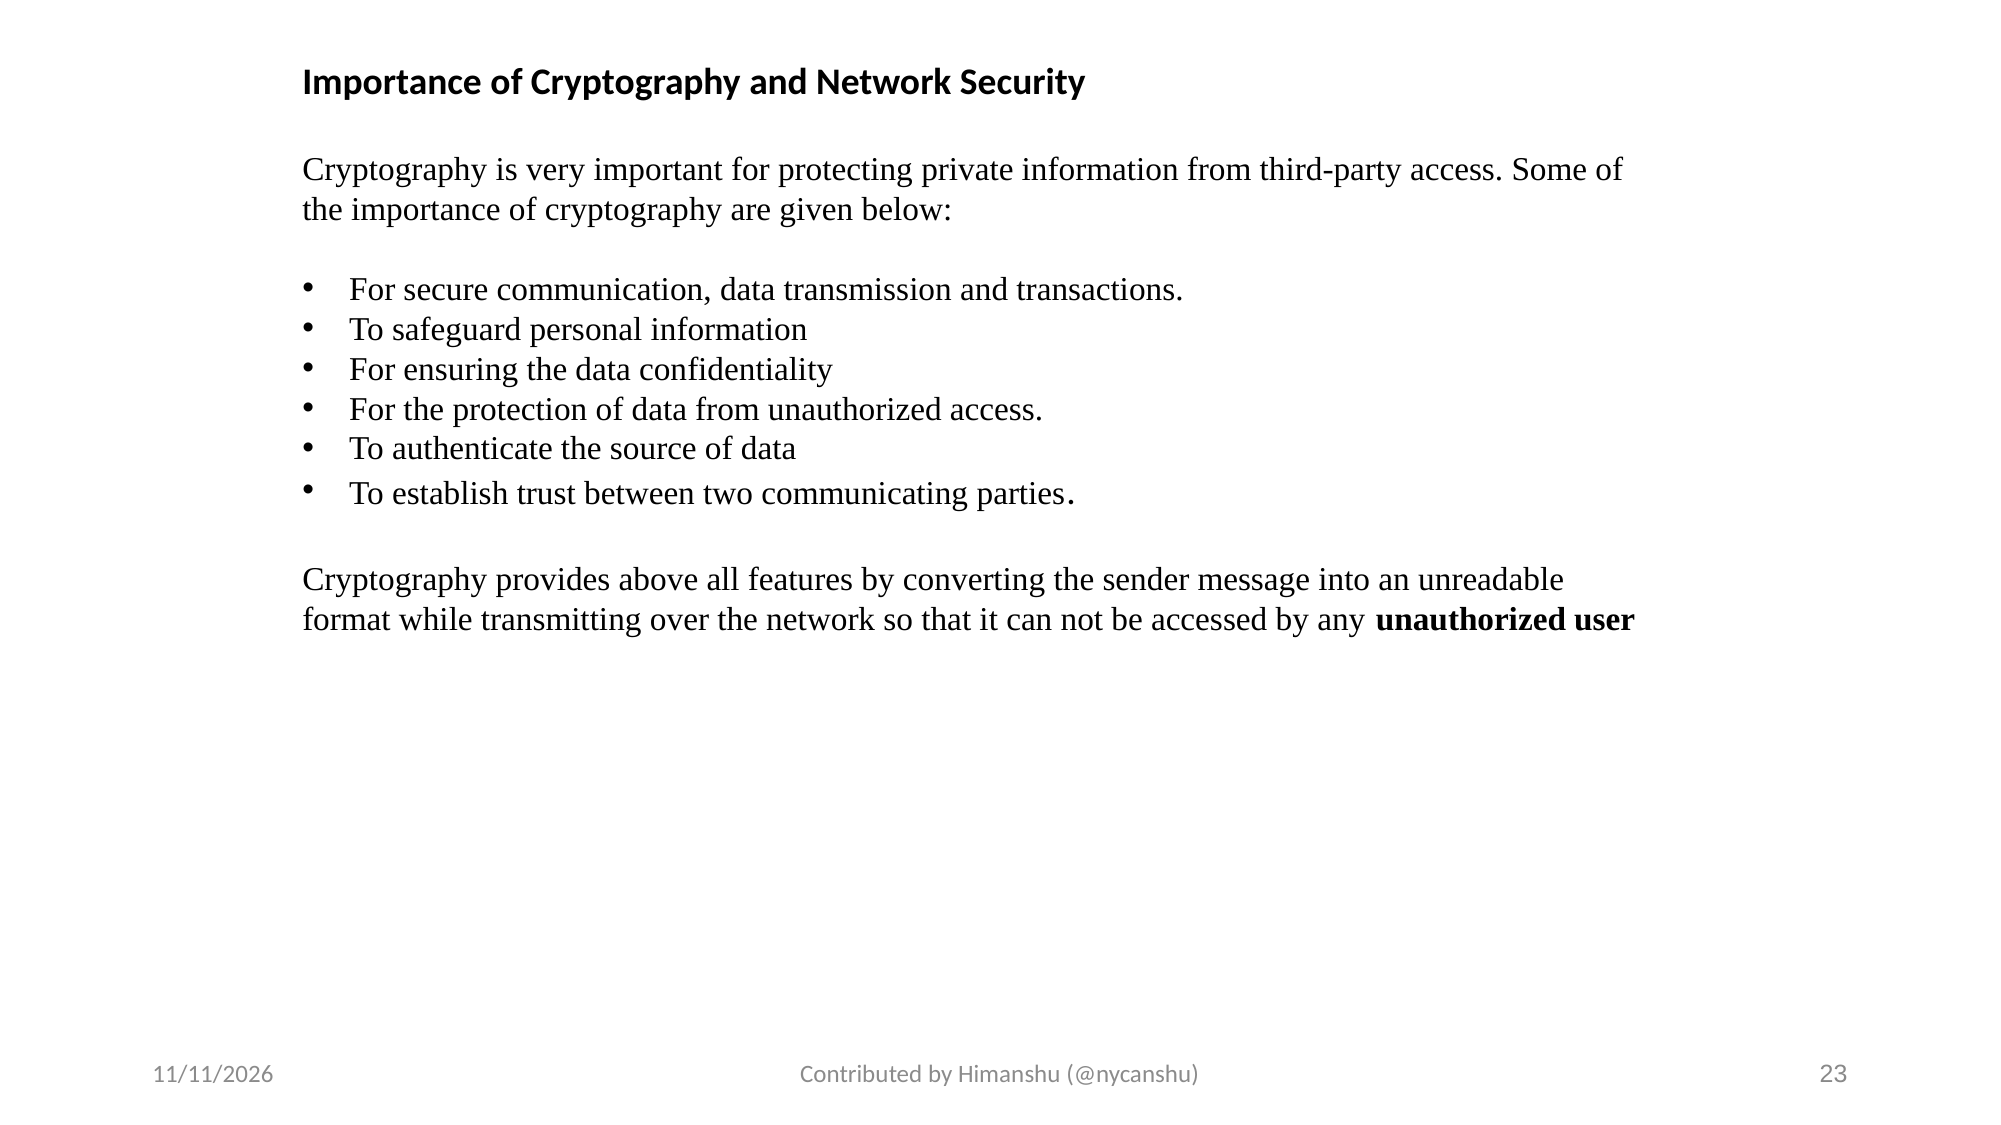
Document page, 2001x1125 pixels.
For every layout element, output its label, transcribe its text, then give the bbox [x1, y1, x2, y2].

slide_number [137, 1042, 588, 1103]
footer Contributed by Himanshu (@nycanshu) [662, 1042, 1338, 1103]
text_box Importance of Cryptography and Network Security Cryptography is very important for protecting private information from third-party access. Some of the importance of cryptography are given below: For secure communication, data transmission and transactions. To safeguard personal information For ensuring the data confidentiality For the protection of data from unauthorized access. To authenticate the source of data To establish trust between two communicating parties. Cryptography provides above all features by converting the sender message into an unreadable format while transmitting over the network so that it can not be accessed by any unauthorized user [287, 49, 1663, 689]
slide_number 23 [1412, 1042, 1863, 1103]
